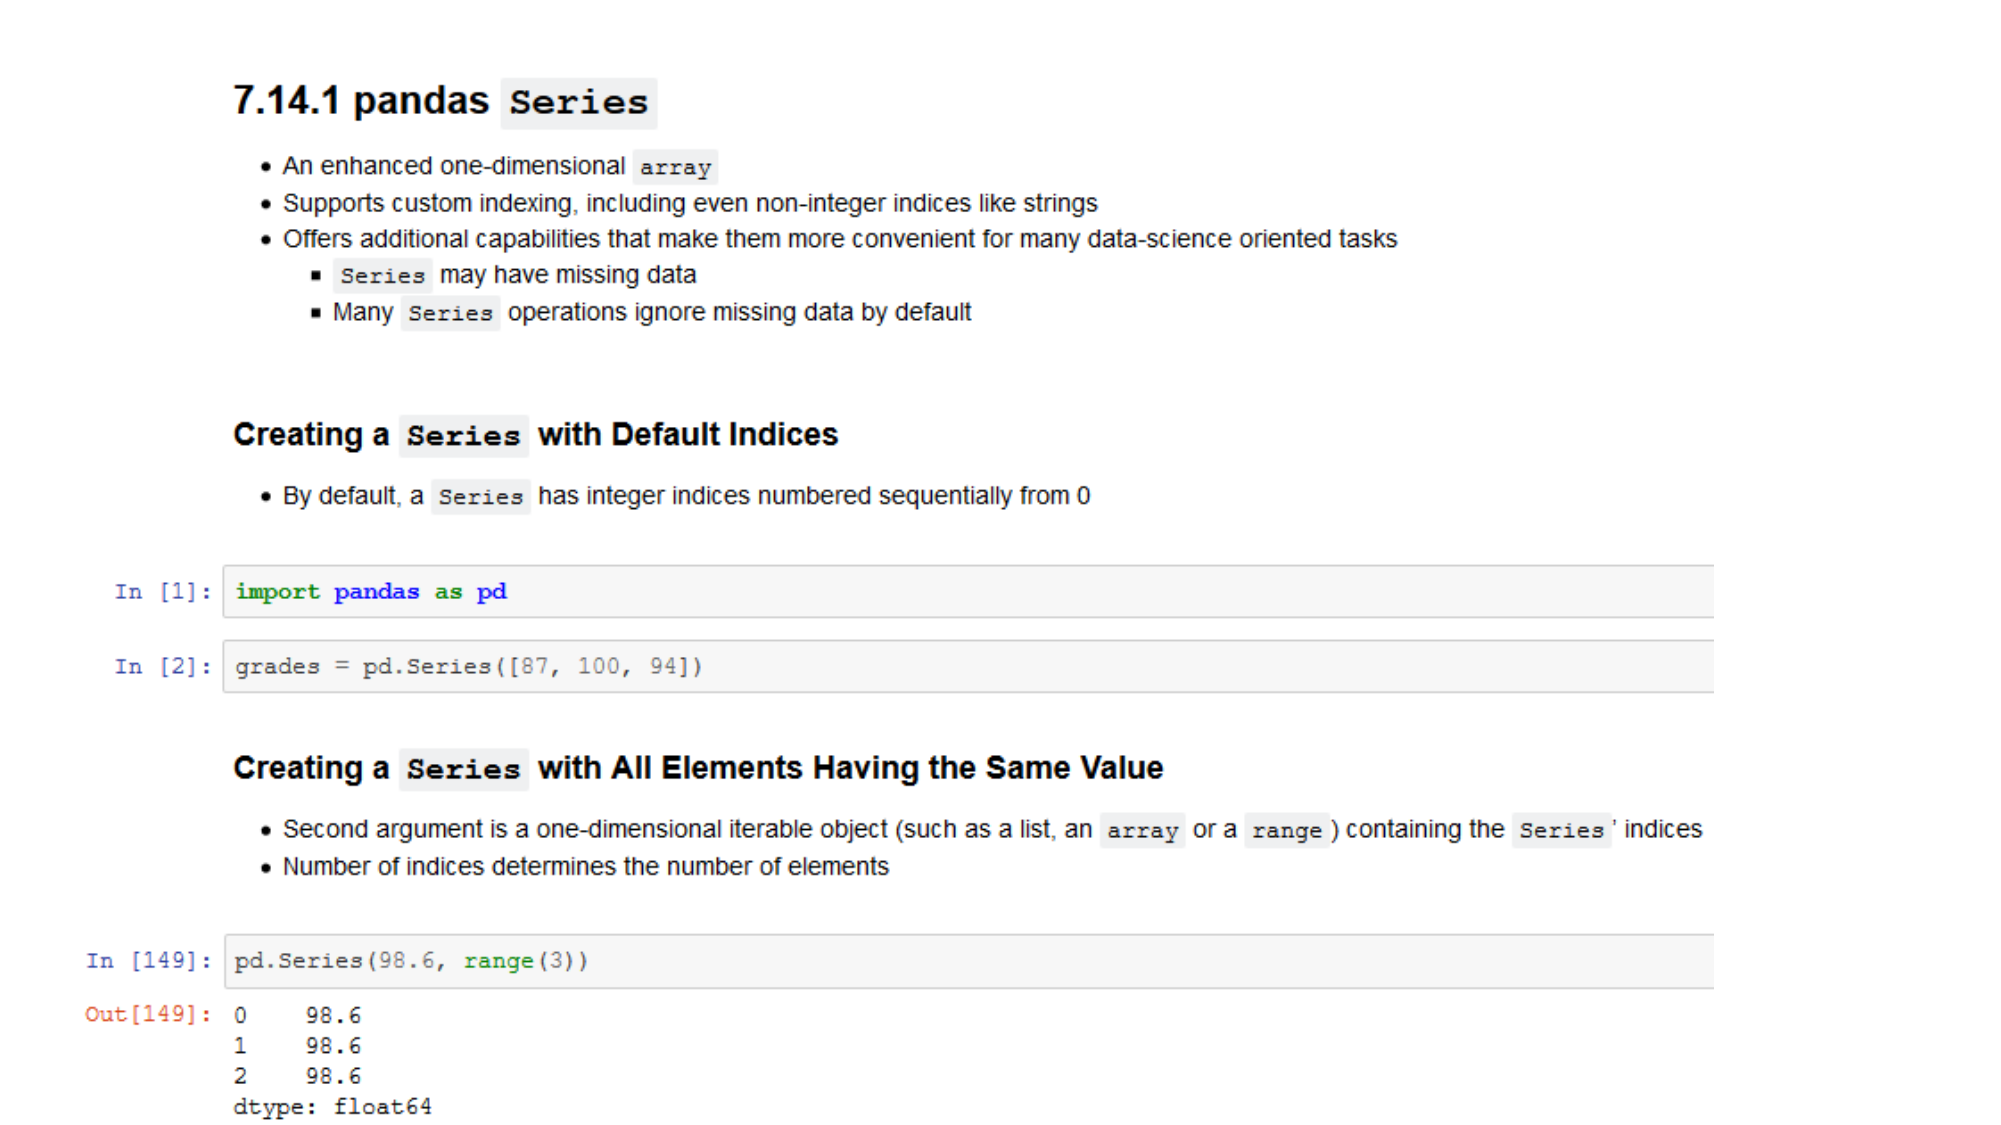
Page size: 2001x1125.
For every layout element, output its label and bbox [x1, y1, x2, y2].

list [73, 48, 1714, 1125]
